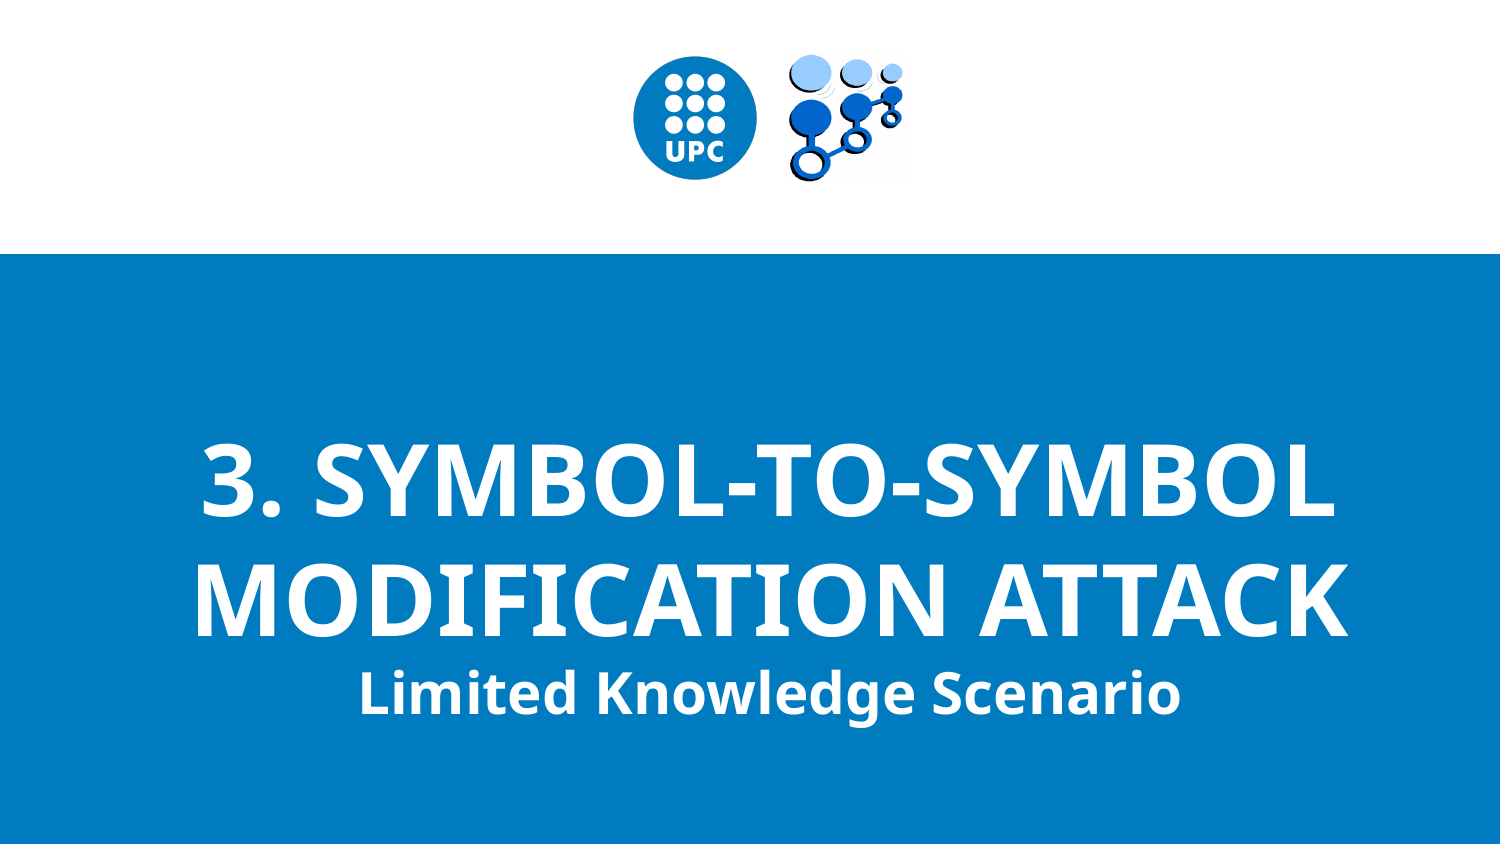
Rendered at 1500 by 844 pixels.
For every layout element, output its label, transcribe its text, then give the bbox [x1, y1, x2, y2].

picture [785, 52, 907, 185]
picture [618, 41, 772, 195]
text_box 3. SYMBOL-TO-SYMBOL MODIFICATION ATTACK Limited Knowledge Scenario [110, 401, 1429, 741]
text_box [0, 254, 1500, 844]
